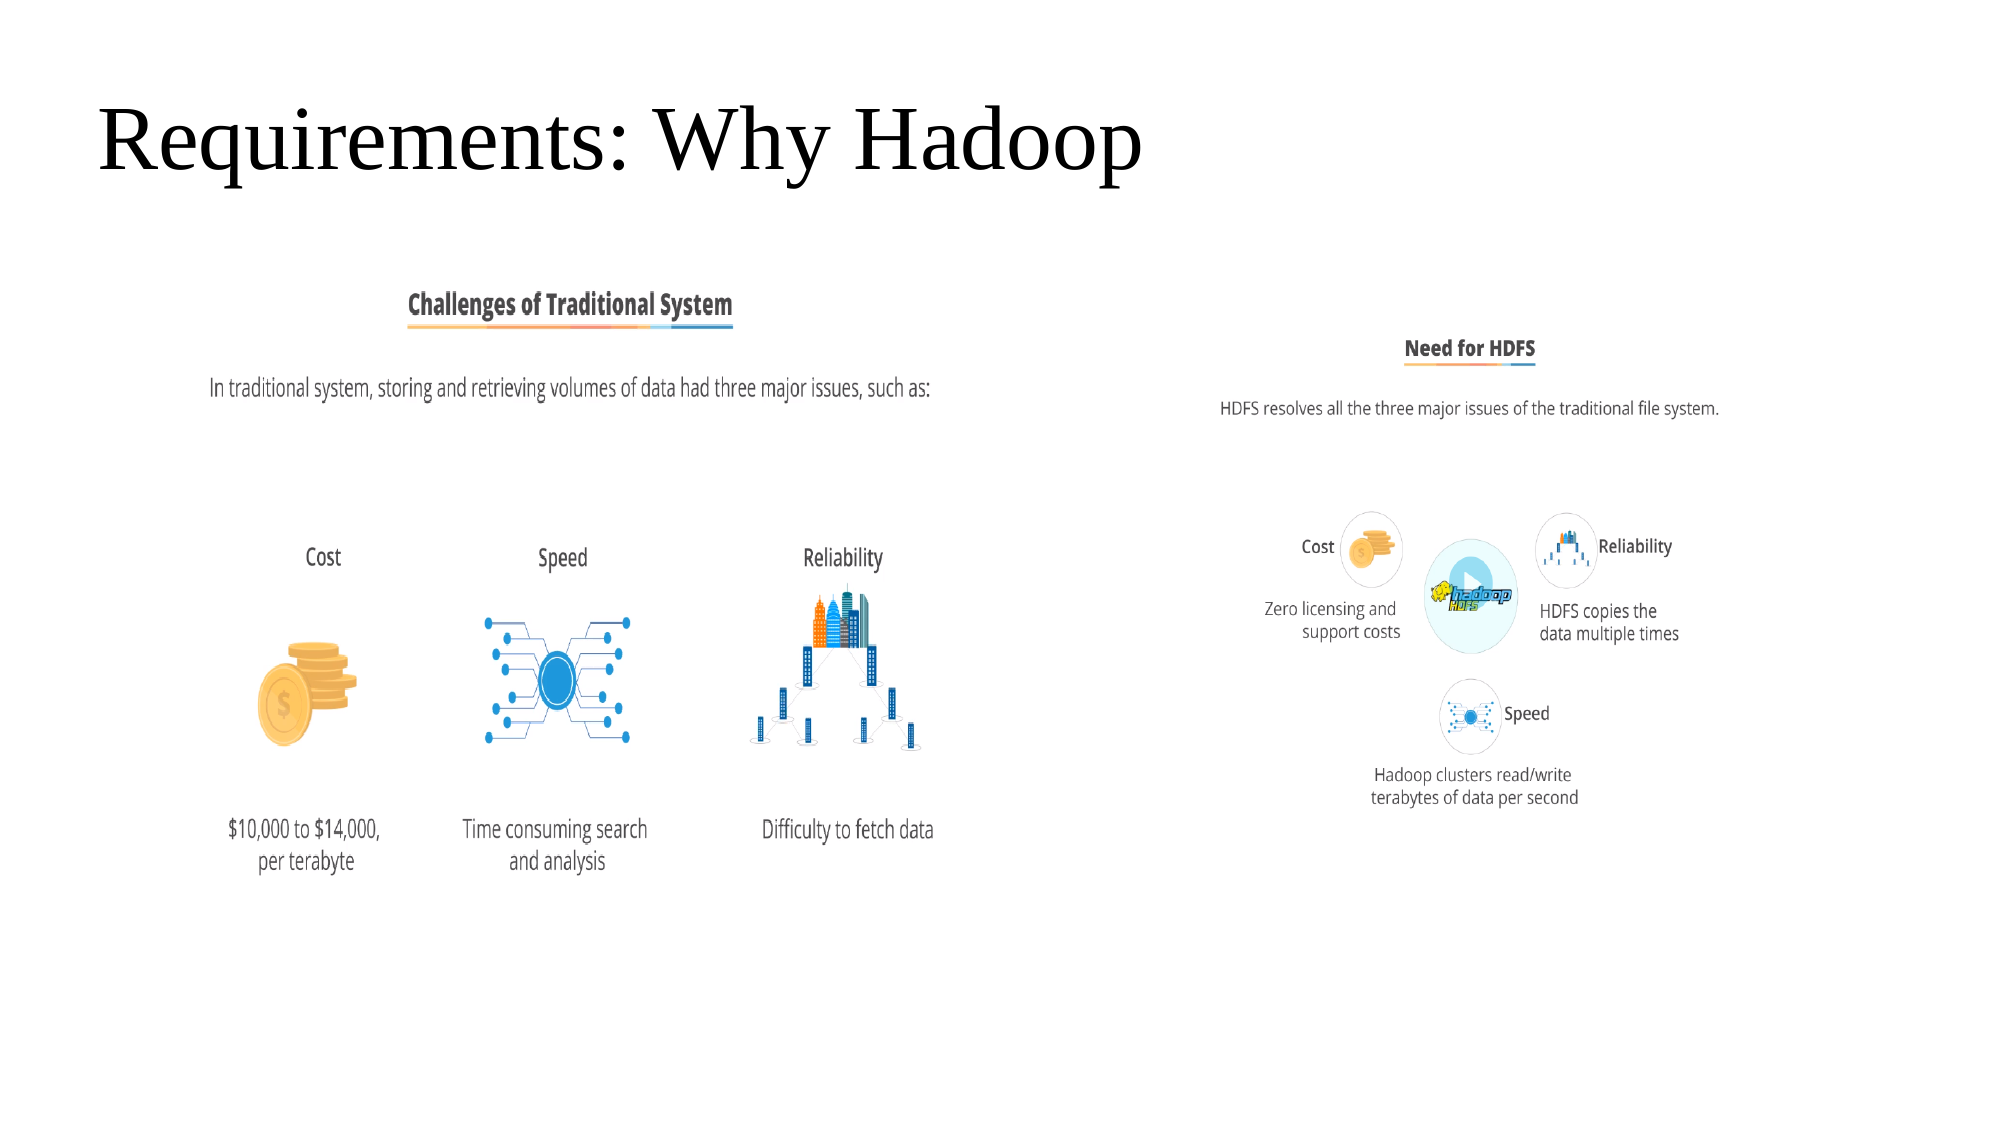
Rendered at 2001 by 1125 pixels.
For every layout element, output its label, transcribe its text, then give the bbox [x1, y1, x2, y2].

picture [1048, 302, 1886, 847]
picture [114, 248, 982, 955]
title Requirements: Why Hadoop [82, 30, 1808, 249]
